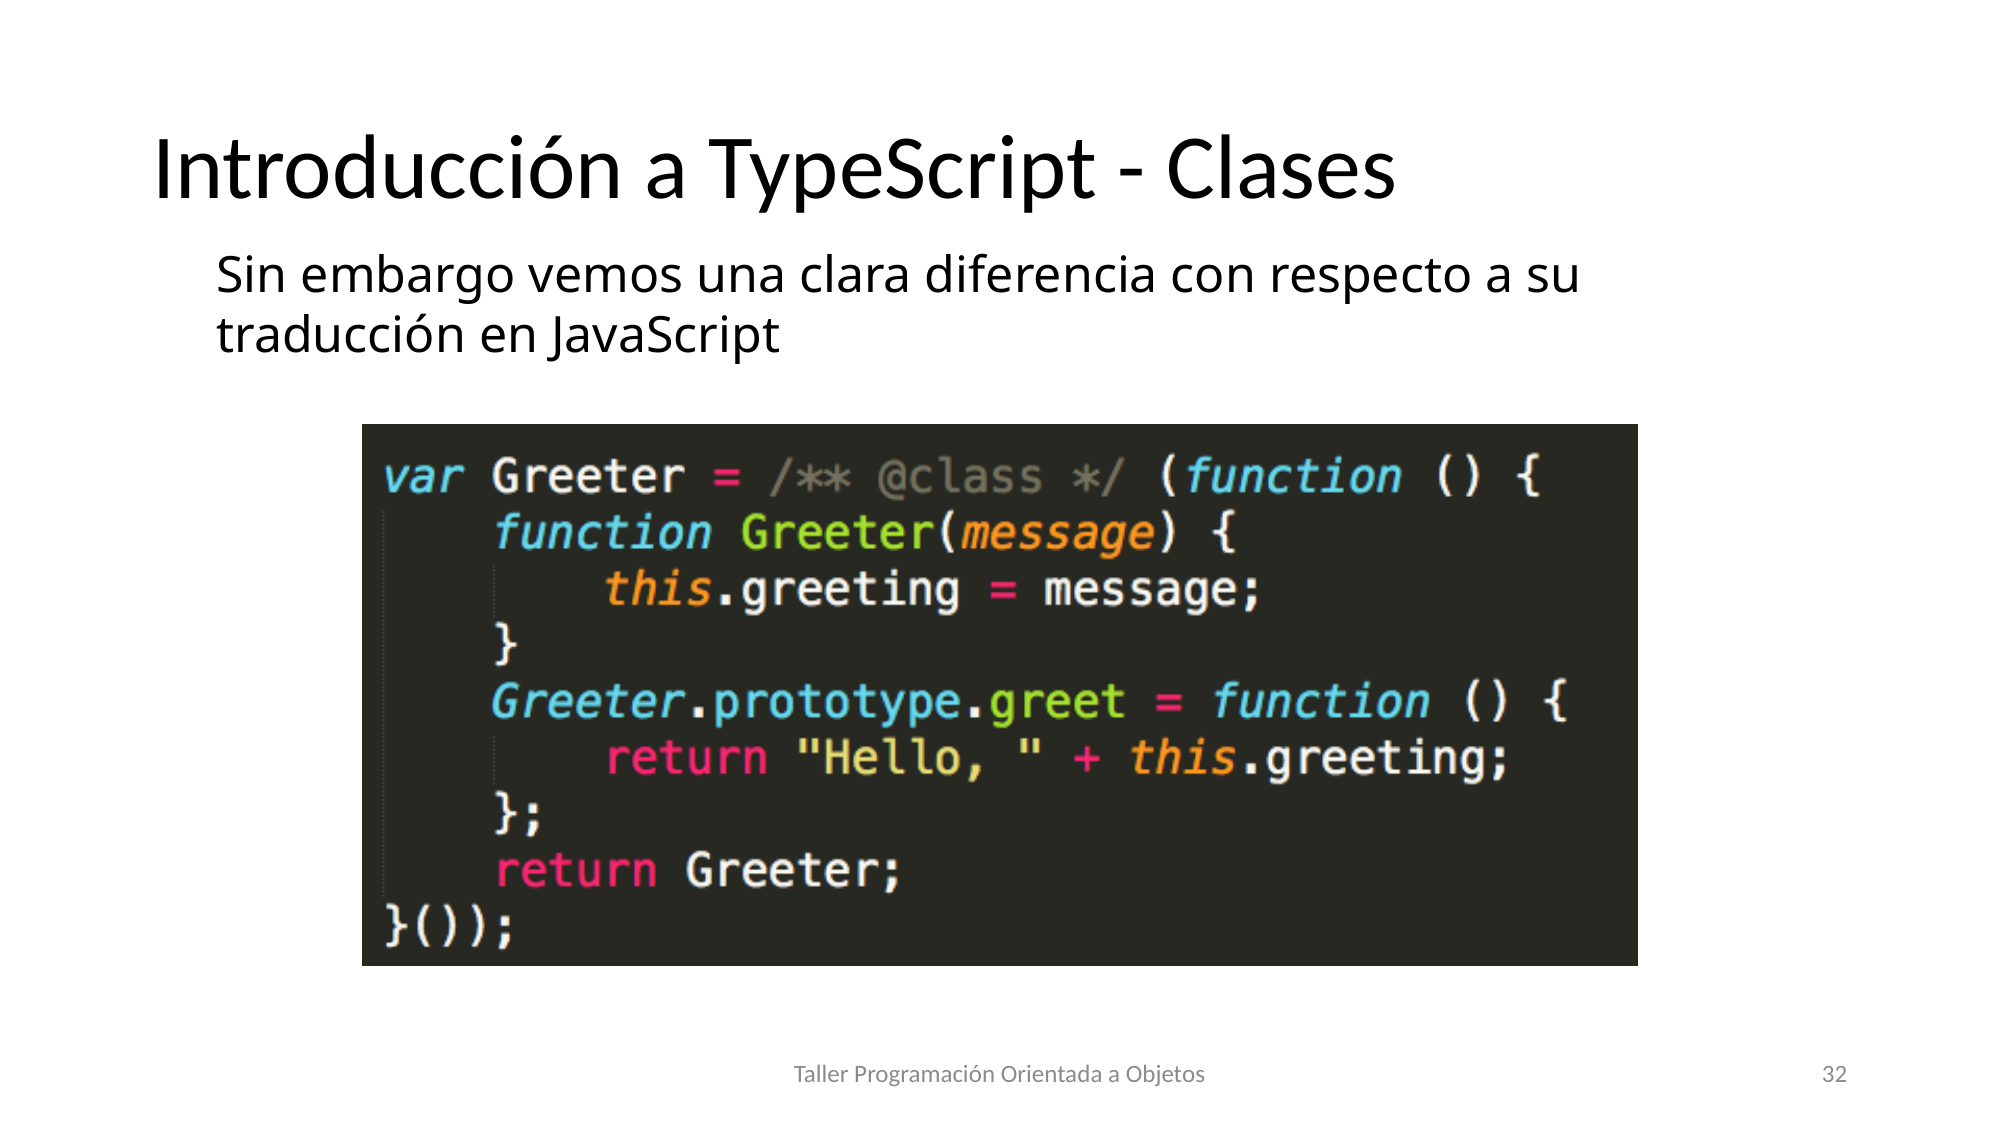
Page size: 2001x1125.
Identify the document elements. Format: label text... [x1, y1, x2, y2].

picture [362, 424, 1638, 966]
title Introducción a TypeScript - Clases [137, 59, 1863, 278]
slide_number 32 [1412, 1042, 1863, 1103]
footer Taller Programación Orientada a Objetos [662, 1042, 1338, 1103]
list Sin embargo vemos una clara diferencia con respecto a su traducción en JavaScript [201, 234, 1799, 402]
